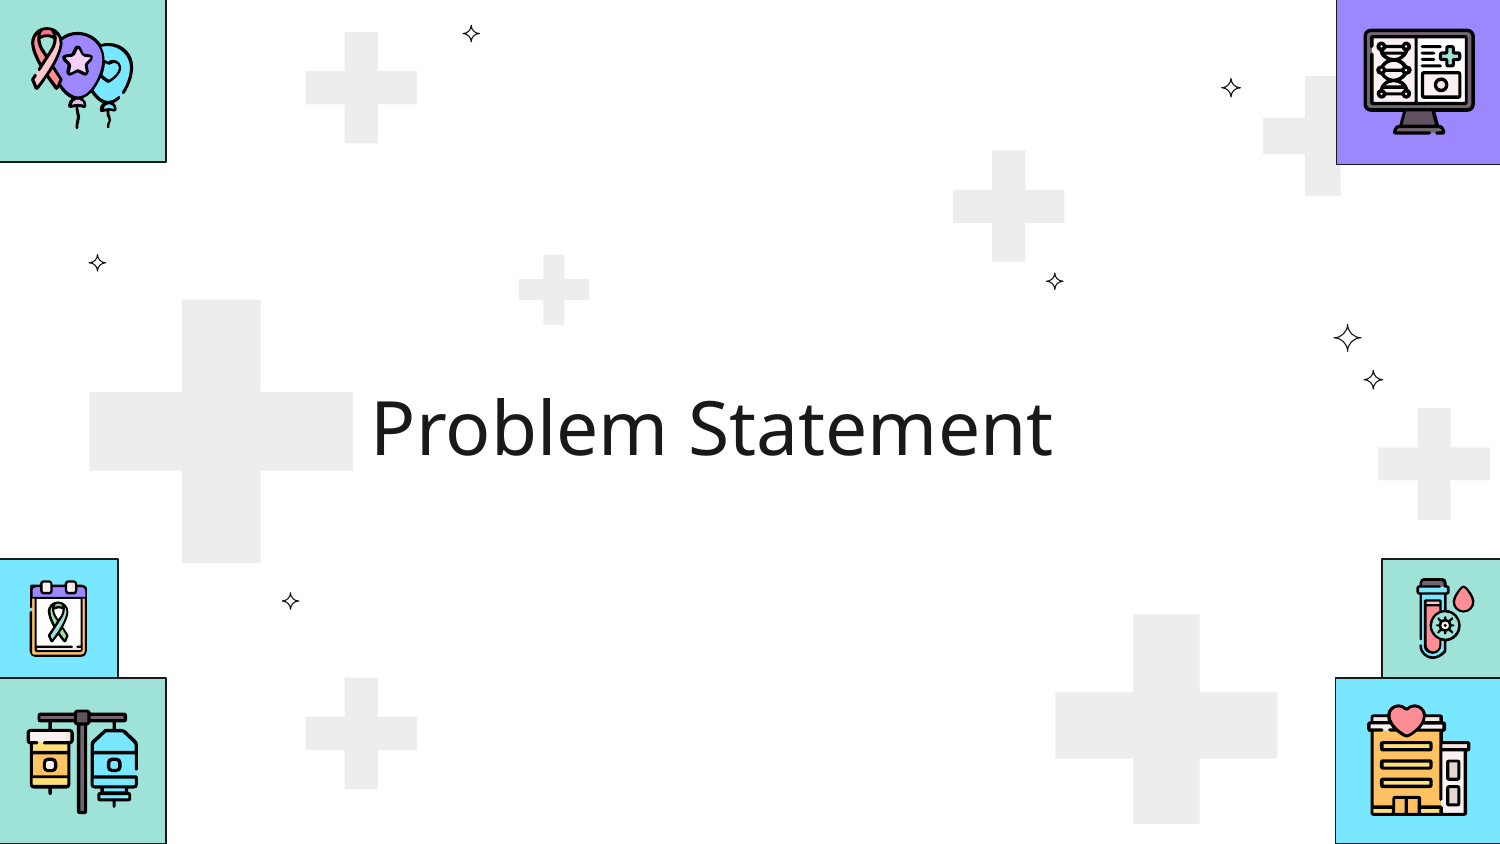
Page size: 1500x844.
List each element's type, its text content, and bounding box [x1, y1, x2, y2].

text_box Problem Statement [253, 365, 1172, 587]
